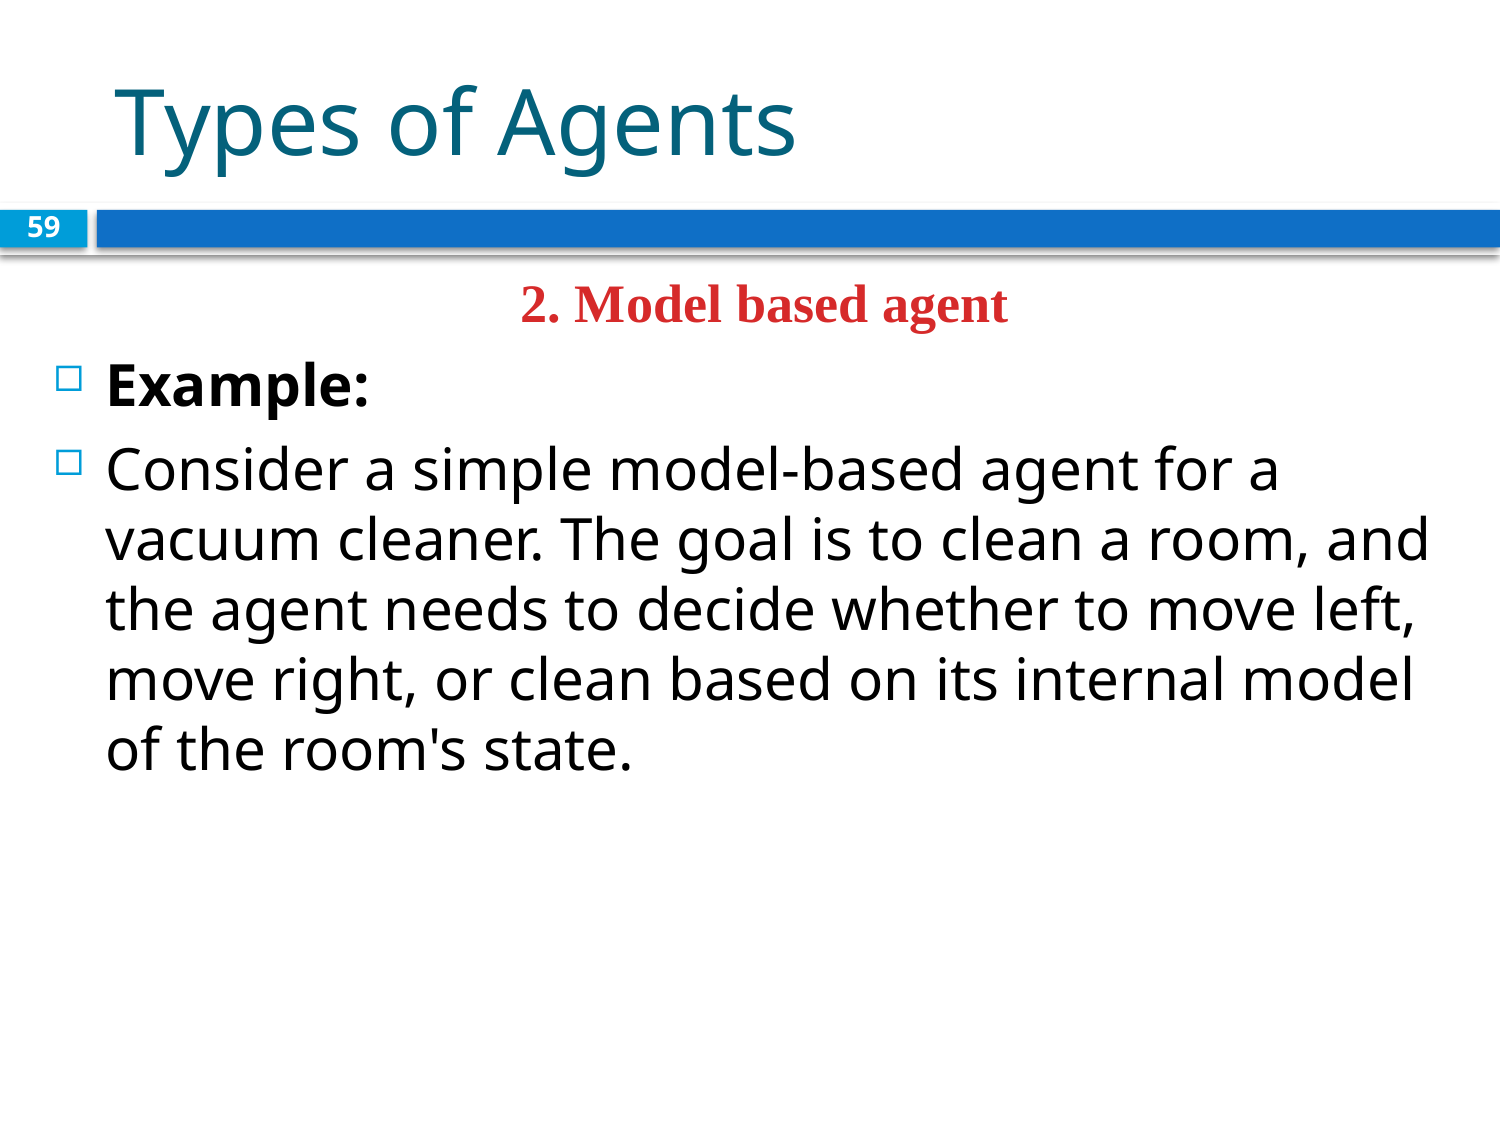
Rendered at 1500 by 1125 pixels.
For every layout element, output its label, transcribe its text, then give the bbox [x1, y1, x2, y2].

list 2. Model based agent Example: Consider a simple model-based agent for a vacuum cleaner. The goal is to clean a room, and the agent needs to decide whether to move left, move right, or clean based on its internal model of the room's state. [38, 260, 1479, 1105]
title Types of Agents [99, 37, 1438, 201]
slide_number 59 [0, 208, 88, 249]
